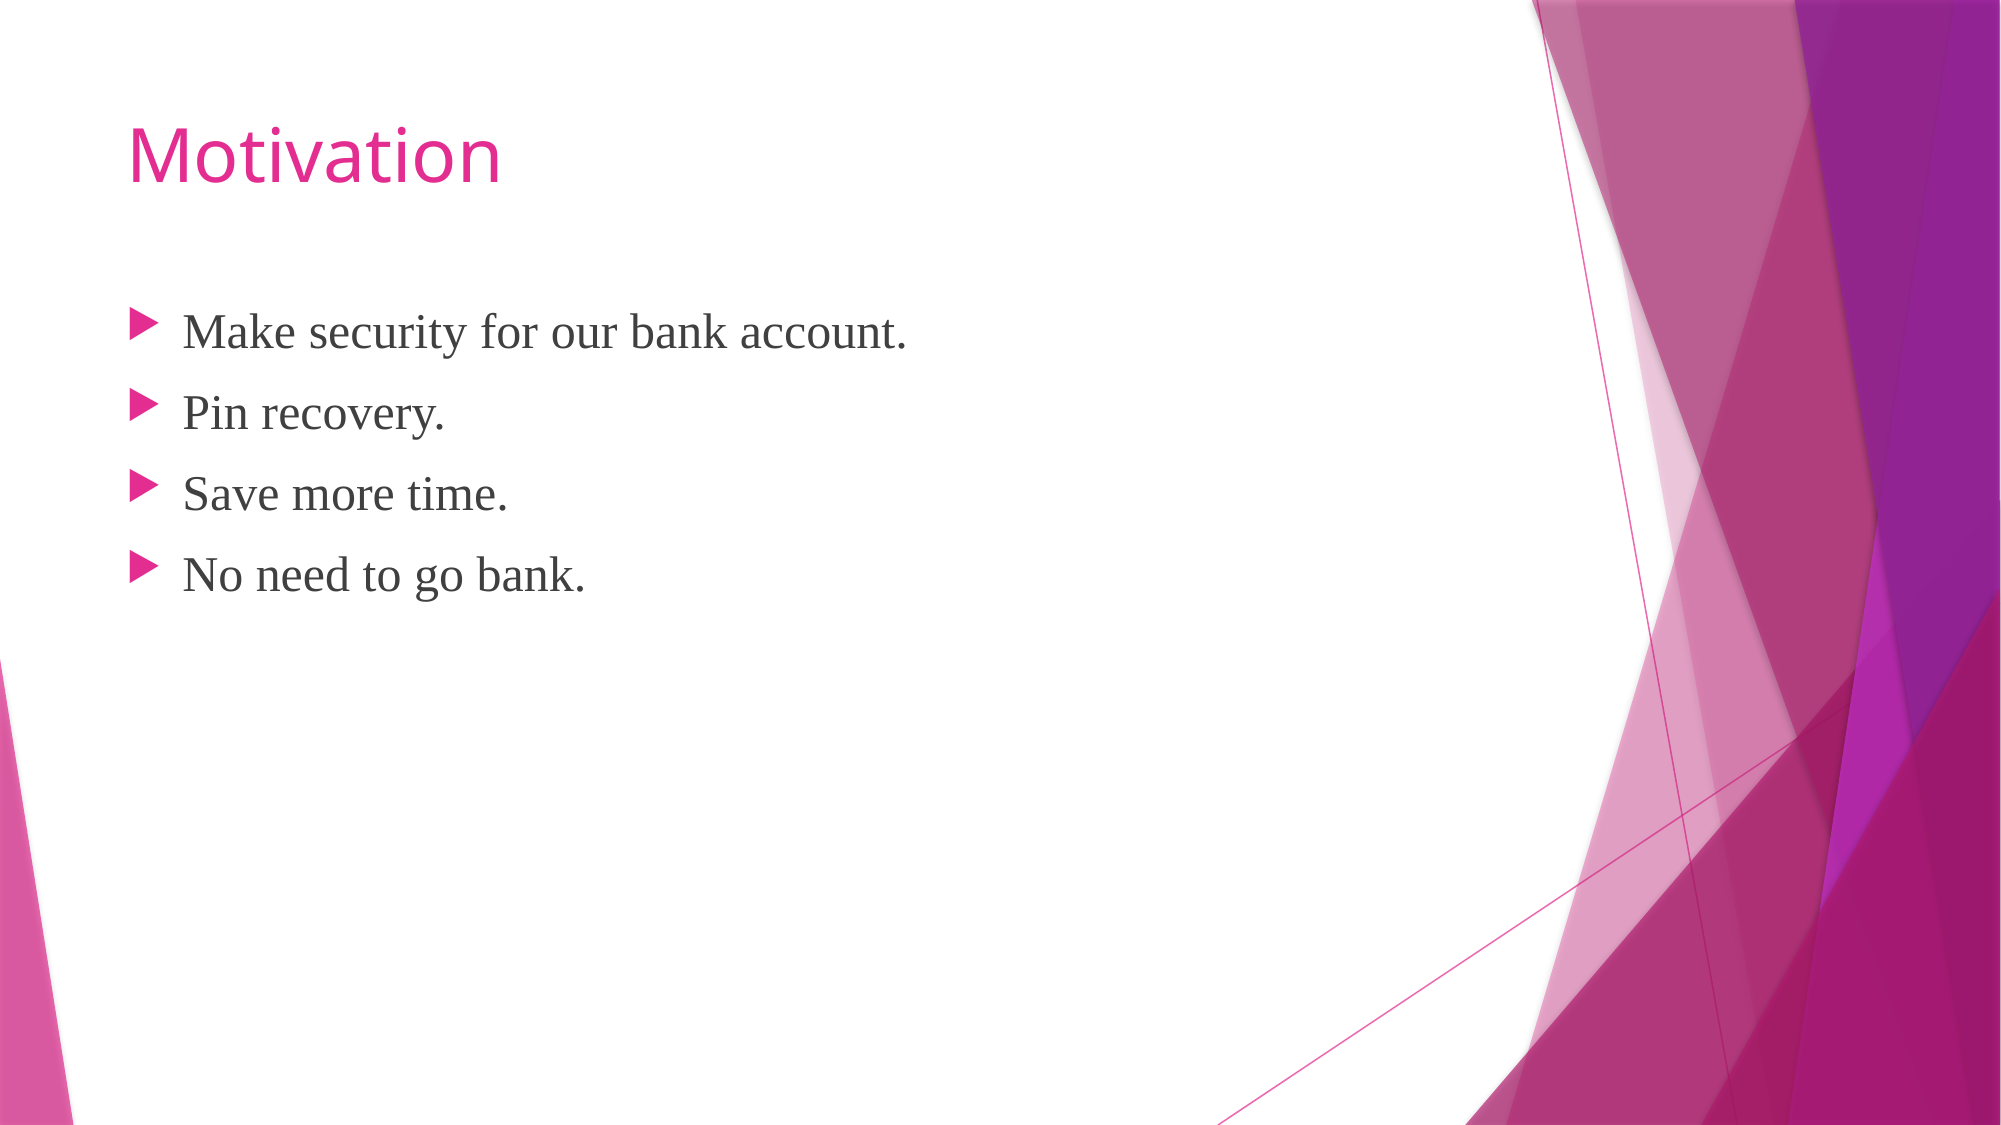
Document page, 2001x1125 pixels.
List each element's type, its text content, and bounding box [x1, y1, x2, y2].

list Make security for our bank account. Pin recovery. Save more time. No need to go bank. [111, 291, 1522, 992]
title Motivation [111, 99, 1522, 223]
